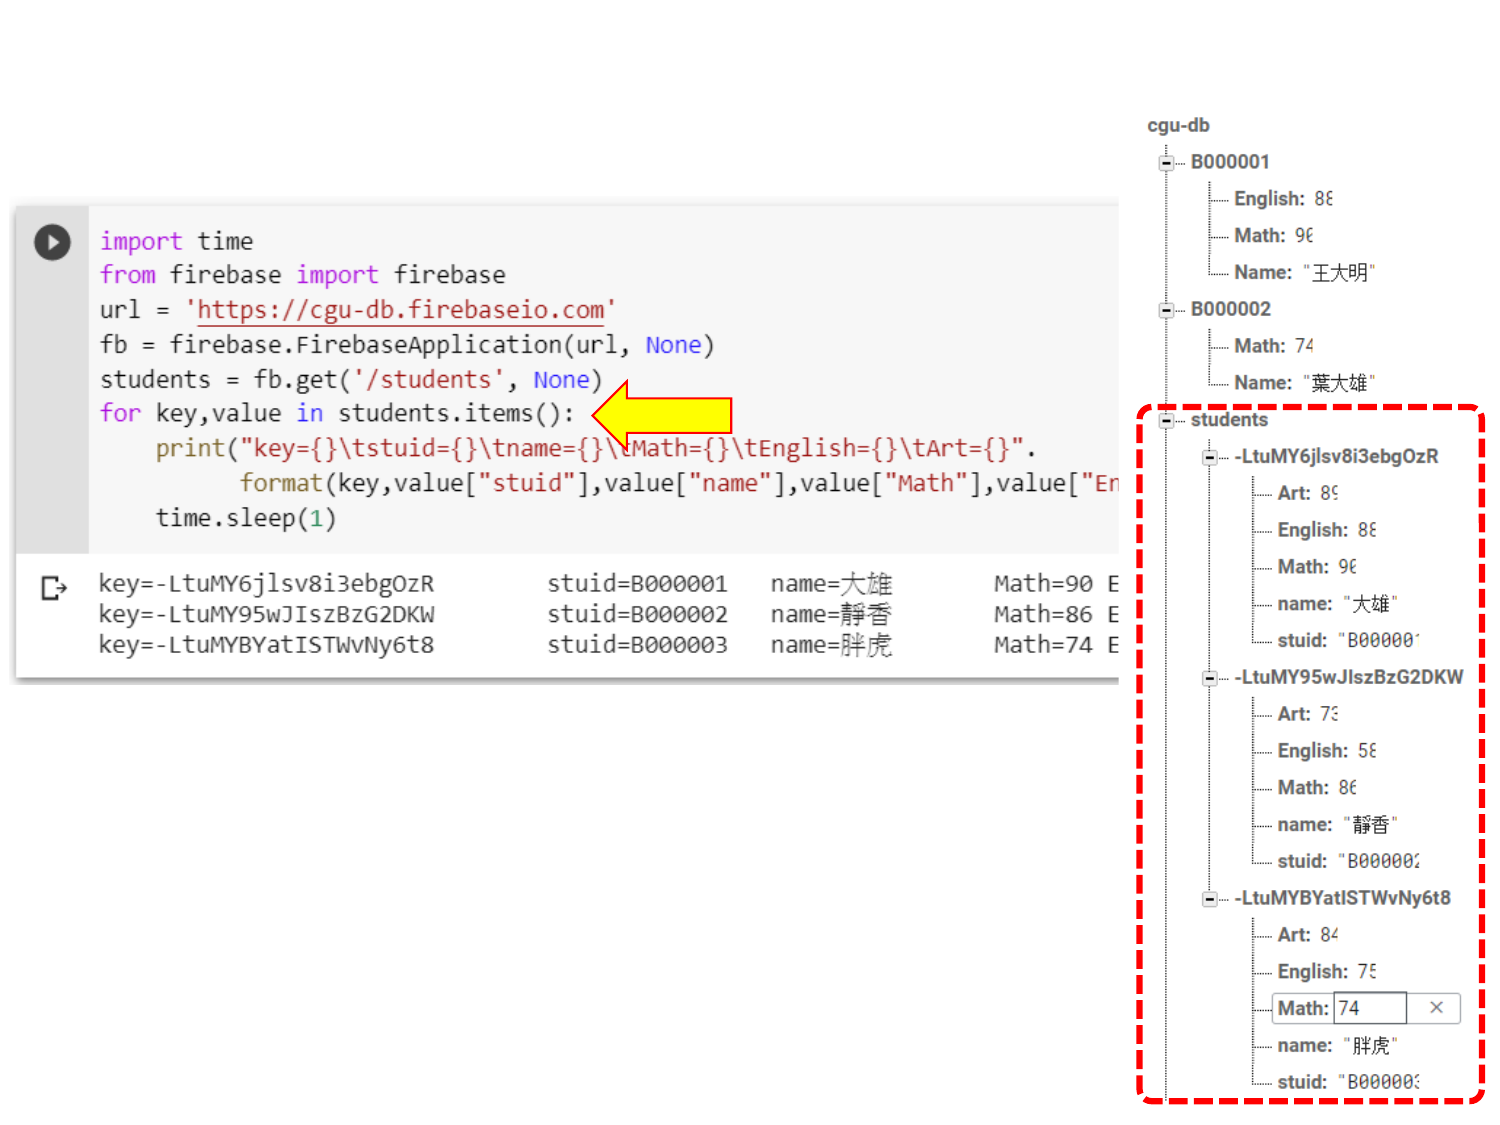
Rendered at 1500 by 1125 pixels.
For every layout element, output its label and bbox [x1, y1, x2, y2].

text_box [1118, 103, 1482, 1102]
list [9, 196, 1118, 685]
